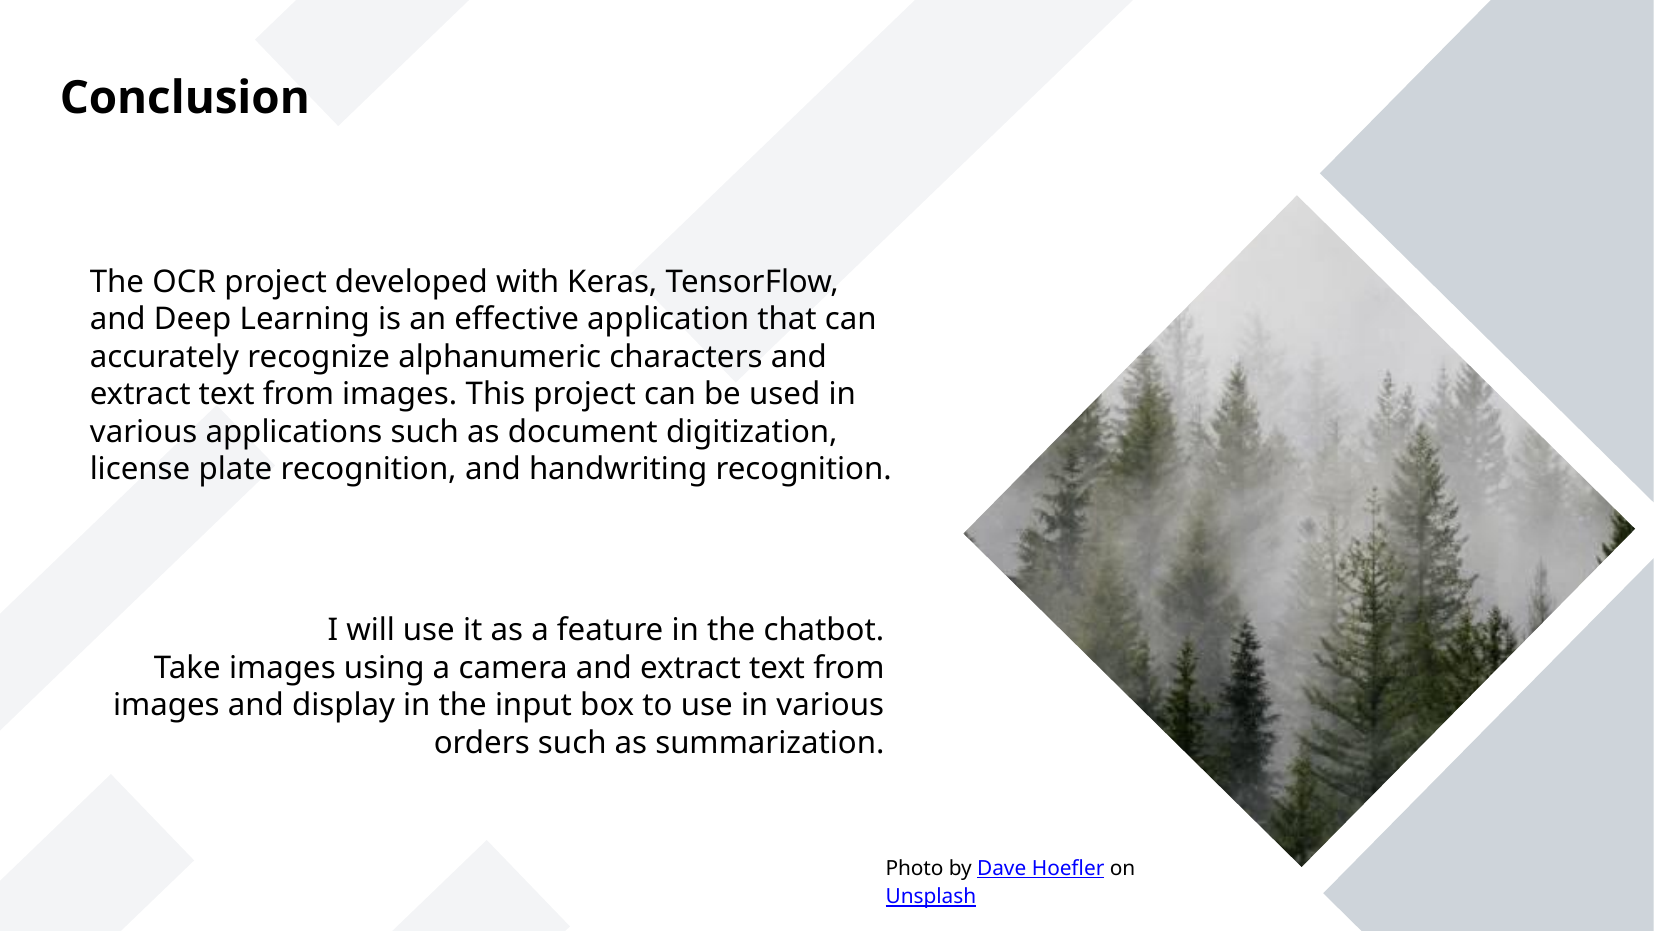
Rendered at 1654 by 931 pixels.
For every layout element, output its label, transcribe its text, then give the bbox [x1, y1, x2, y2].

text_box Conclusion [44, 59, 630, 138]
text_box I will use it as a feature in the chatbot. Take images using a camera and extract text from images and display in the input box to use in various orders such as summarization. [59, 602, 900, 788]
text_box The OCR project developed with Keras, TensorFlow, and Deep Learning is an effective application that can accurately recognize alphanumeric characters and extract text from images. This project can be used in various applications such as document digitization, license plate recognition, and handwriting recognition. [74, 253, 915, 526]
text_box Photo by Dave Hoefler on Unsplash [870, 846, 1230, 911]
text_box [963, 195, 1636, 867]
